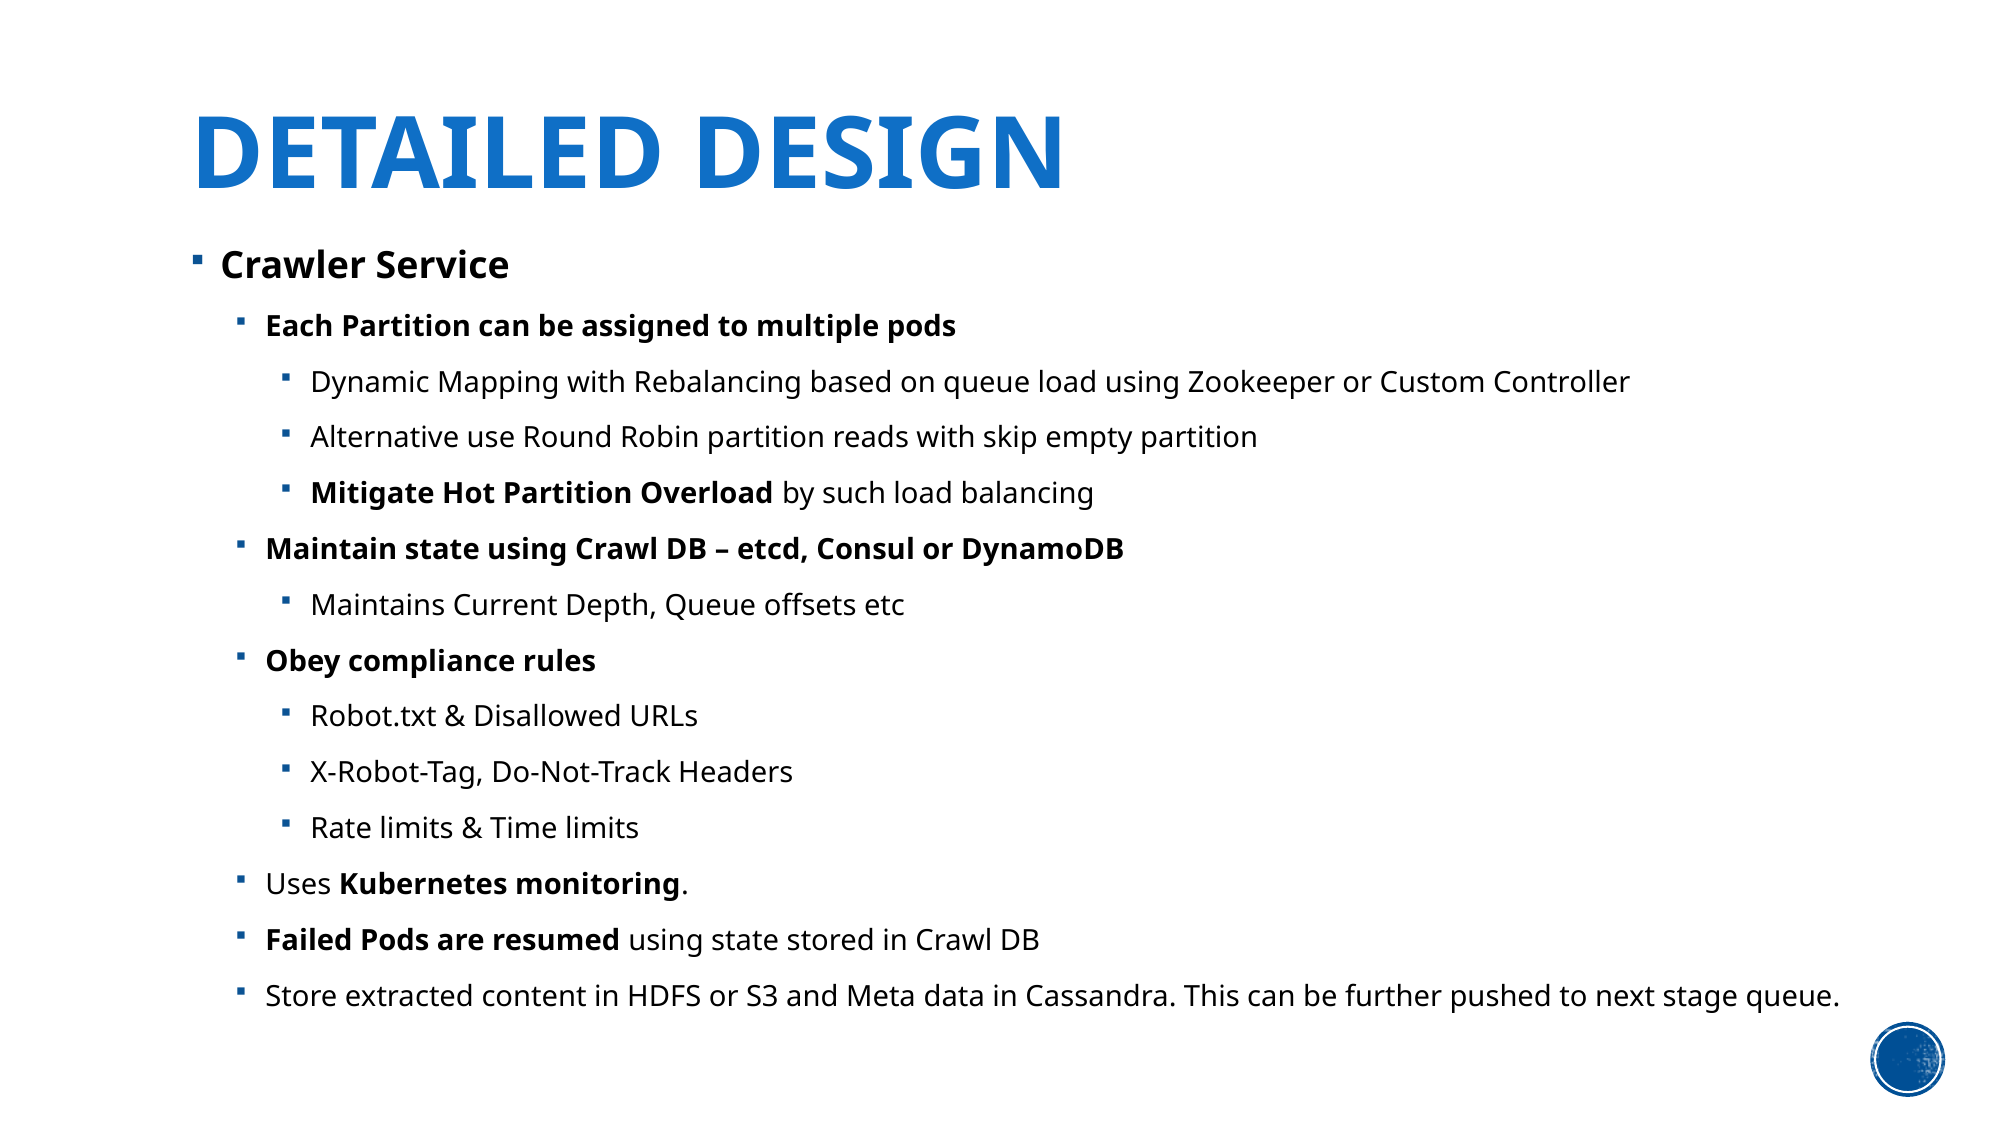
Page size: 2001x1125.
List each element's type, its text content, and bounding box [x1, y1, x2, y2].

list Crawler Service Each Partition can be assigned to multiple pods Dynamic Mapping with Rebalancing based on queue load using Zookeeper or Custom Controller Alternative use Round Robin partition reads with skip empty partition Mitigate Hot Partition Overload by such load balancing Maintain state using Crawl DB – etcd, Consul or DynamoDB Maintains Current Depth, Queue offsets etc Obey compliance rules Robot.txt & Disallowed URLs X-Robot-Tag, Do-Not-Track Headers Rate limits & Time limits Uses Kubernetes monitoring. Failed Pods are resumed using state stored in Crawl DB Store extracted content in HDFS or S3 and Meta data in Cassandra. This can be further pushed to next stage queue. [175, 233, 1925, 1068]
title Detailed design [175, 79, 1974, 234]
